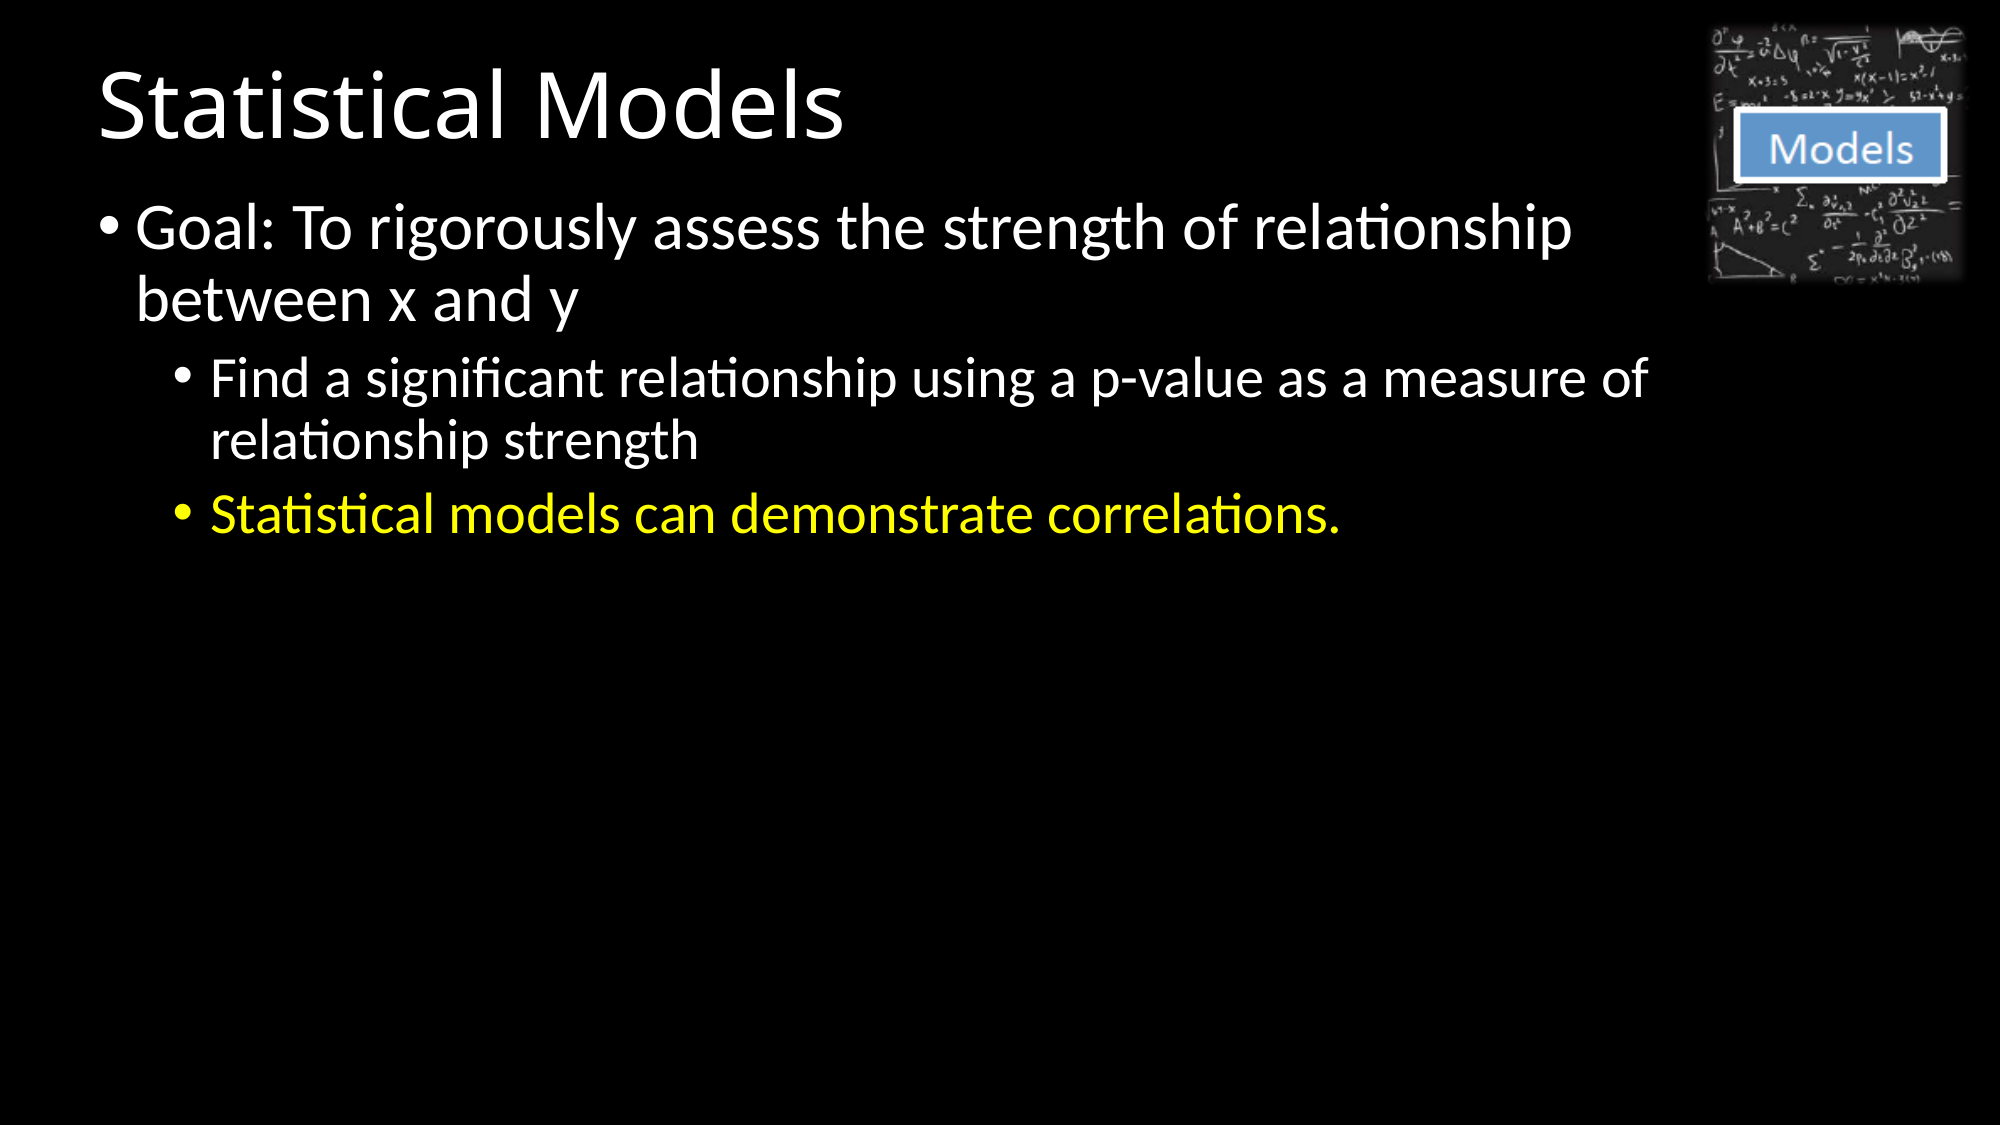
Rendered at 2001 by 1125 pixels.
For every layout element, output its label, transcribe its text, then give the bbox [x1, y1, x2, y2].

title Statistical Models [82, 0, 1808, 184]
picture [1675, 2, 2000, 300]
text_box Goal: To rigorously assess the strength of relationship between x and y Find a significant relationship using a p-value as a measure of relationship strength Statistical models can demonstrate correlations. [82, 184, 1808, 899]
